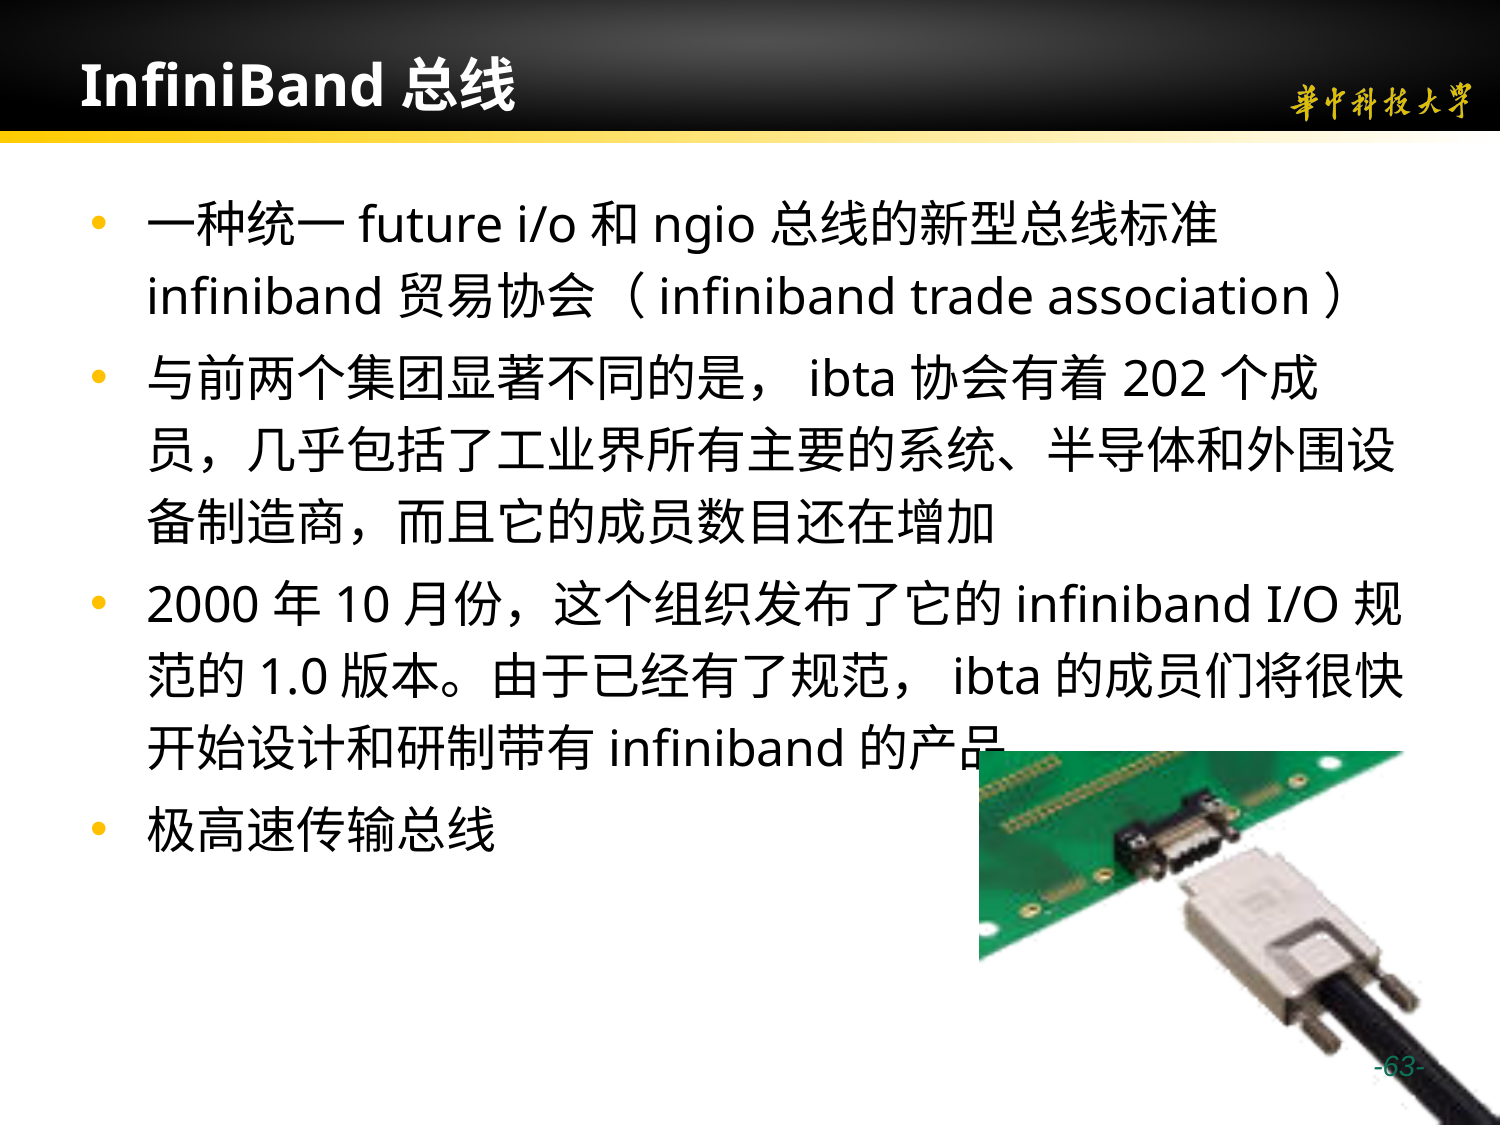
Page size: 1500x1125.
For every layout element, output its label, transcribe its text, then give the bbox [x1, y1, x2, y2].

table_cell 容易 [650, 131, 655, 143]
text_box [562, 131, 567, 143]
picture [979, 751, 1500, 1125]
list 一种统一future i/o和ngio总线的新型总线标准 infiniband贸易协会（infiniband trade association） 与前两个集团显著不同的是，ibta协会有着202个成员，几乎包括了工业界所有主要的系统、半导体和外围设备制造商，而且它的成员数目还在增加 2000年10月份，这个组织发布了它的infiniband I/O规范的1.0版本。由于已经有了规范，ibta的成员们将很快开始设计和研制带有infiniband的产品。 极高速传输总线 [74, 172, 1424, 1000]
text_box [738, 131, 744, 143]
picture [0, 0, 1500, 131]
title InfiniBand总线 [64, 34, 1416, 131]
